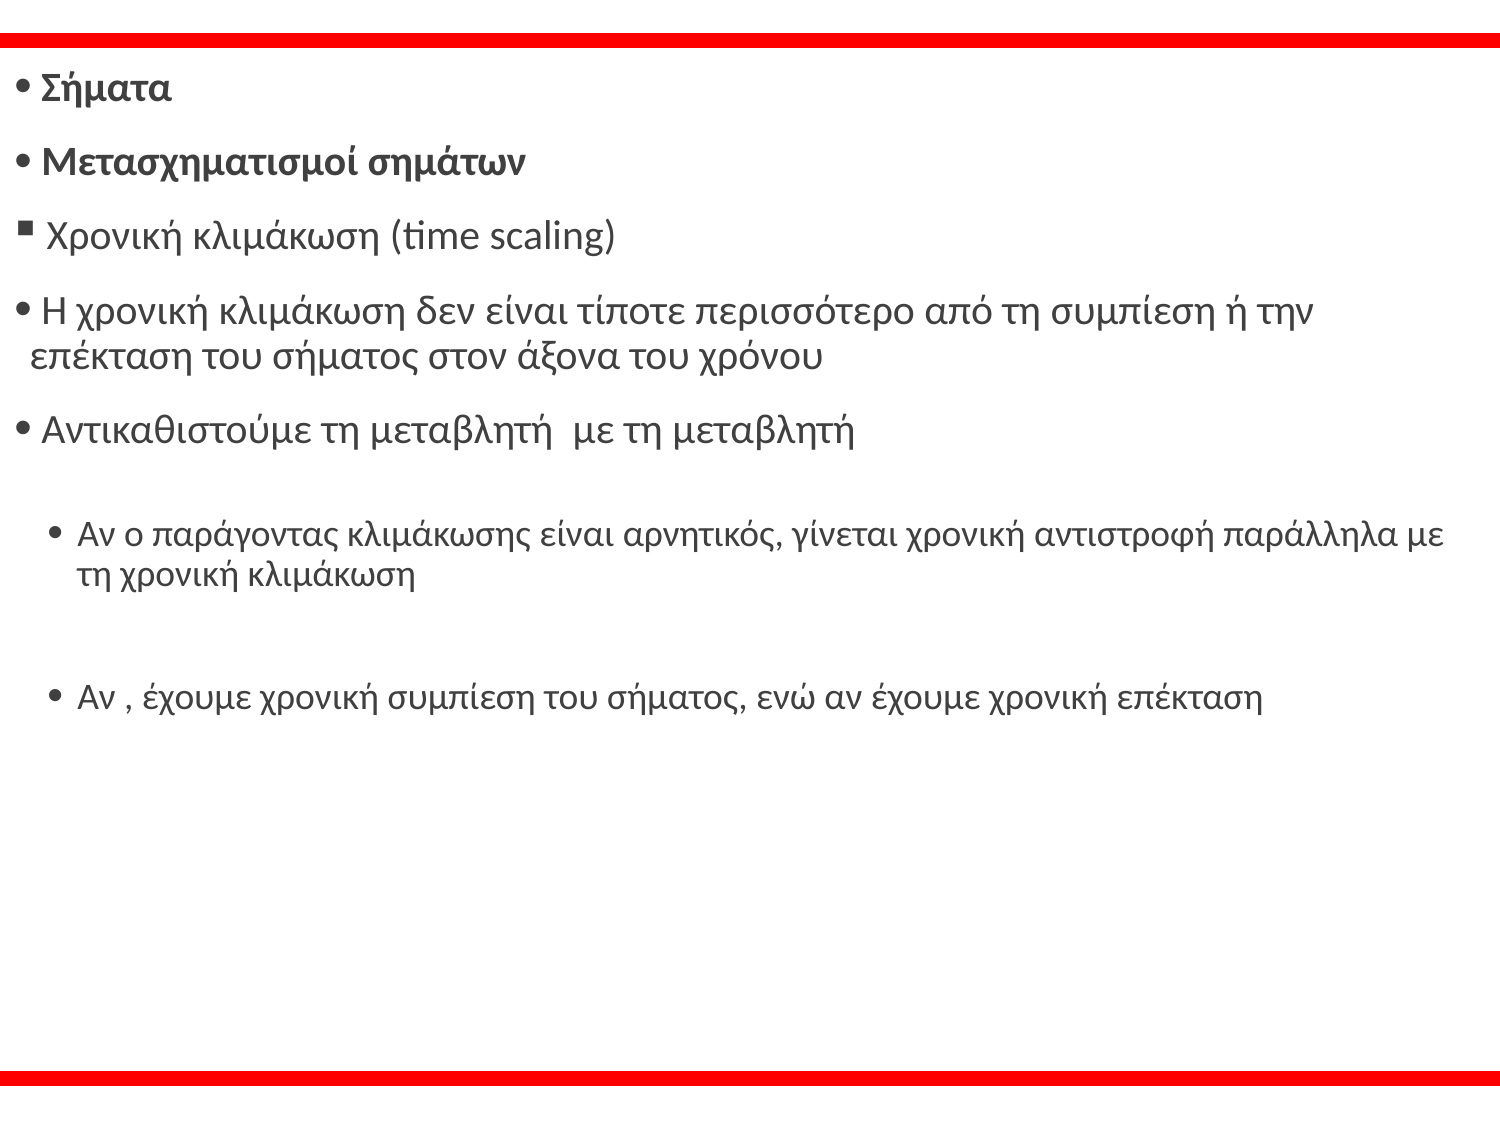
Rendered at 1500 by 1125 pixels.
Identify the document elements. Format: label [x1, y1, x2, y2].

text_box [0, 33, 1500, 48]
text_box [0, 1071, 1500, 1086]
